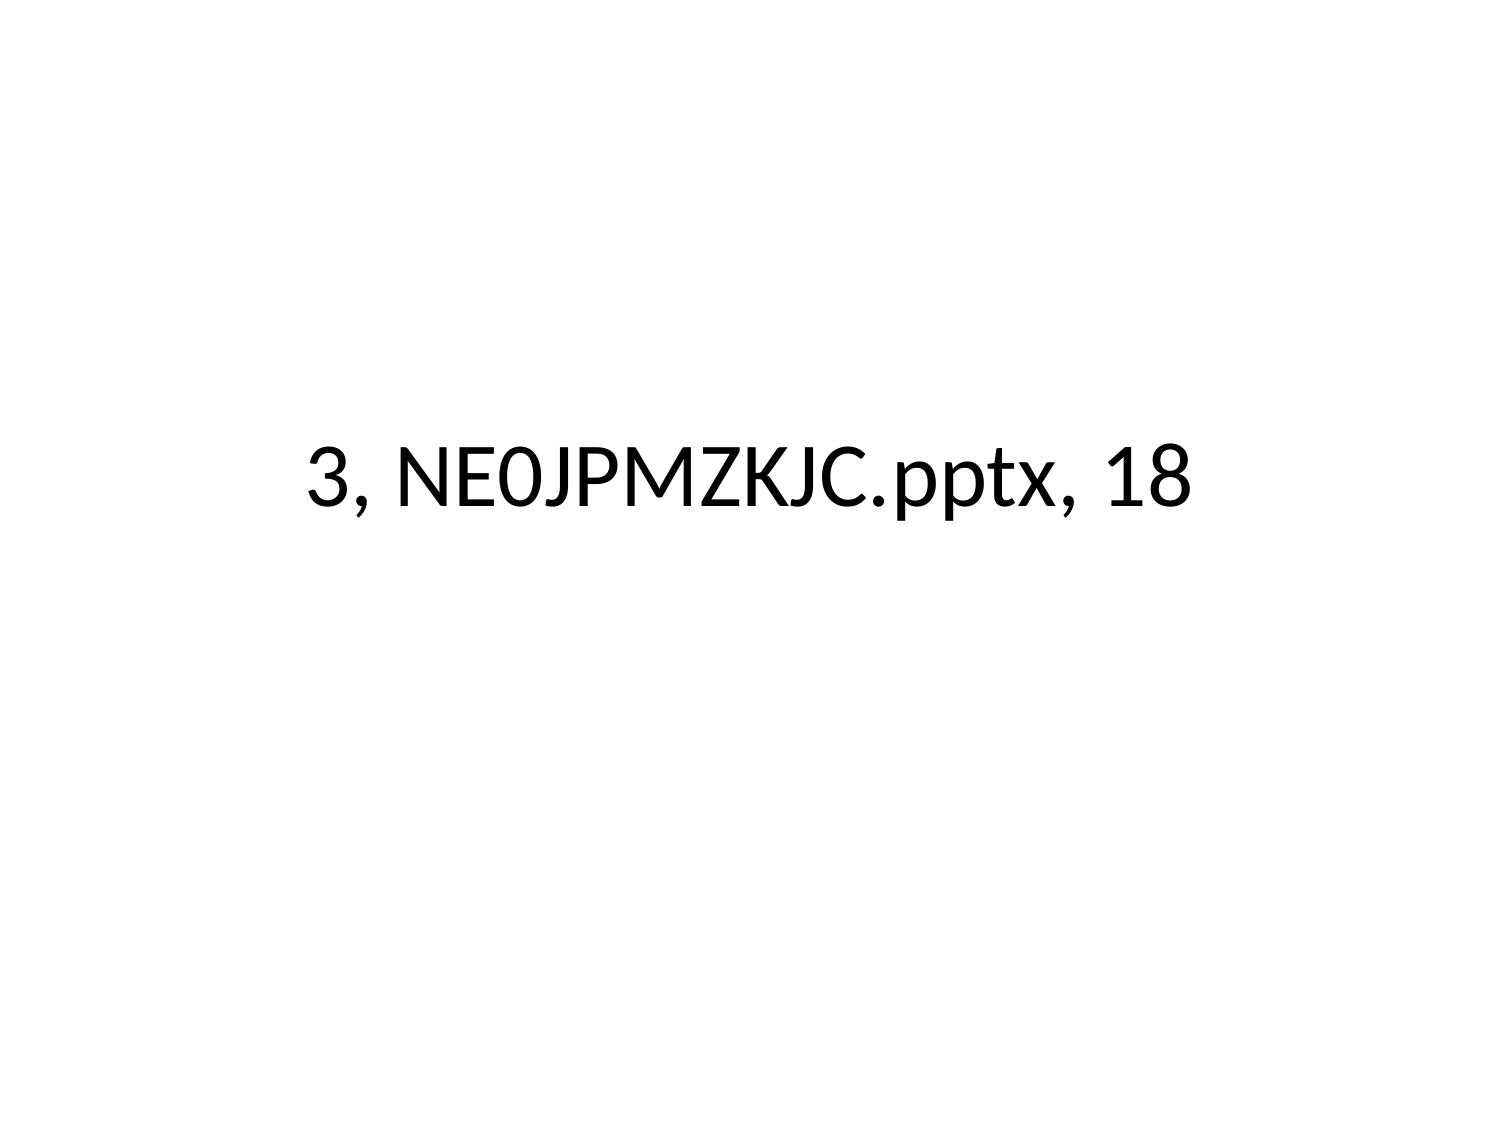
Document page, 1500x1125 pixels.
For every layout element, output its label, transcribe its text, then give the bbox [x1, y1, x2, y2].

title 3, NE0JPMZKJC.pptx, 18 [112, 349, 1388, 591]
